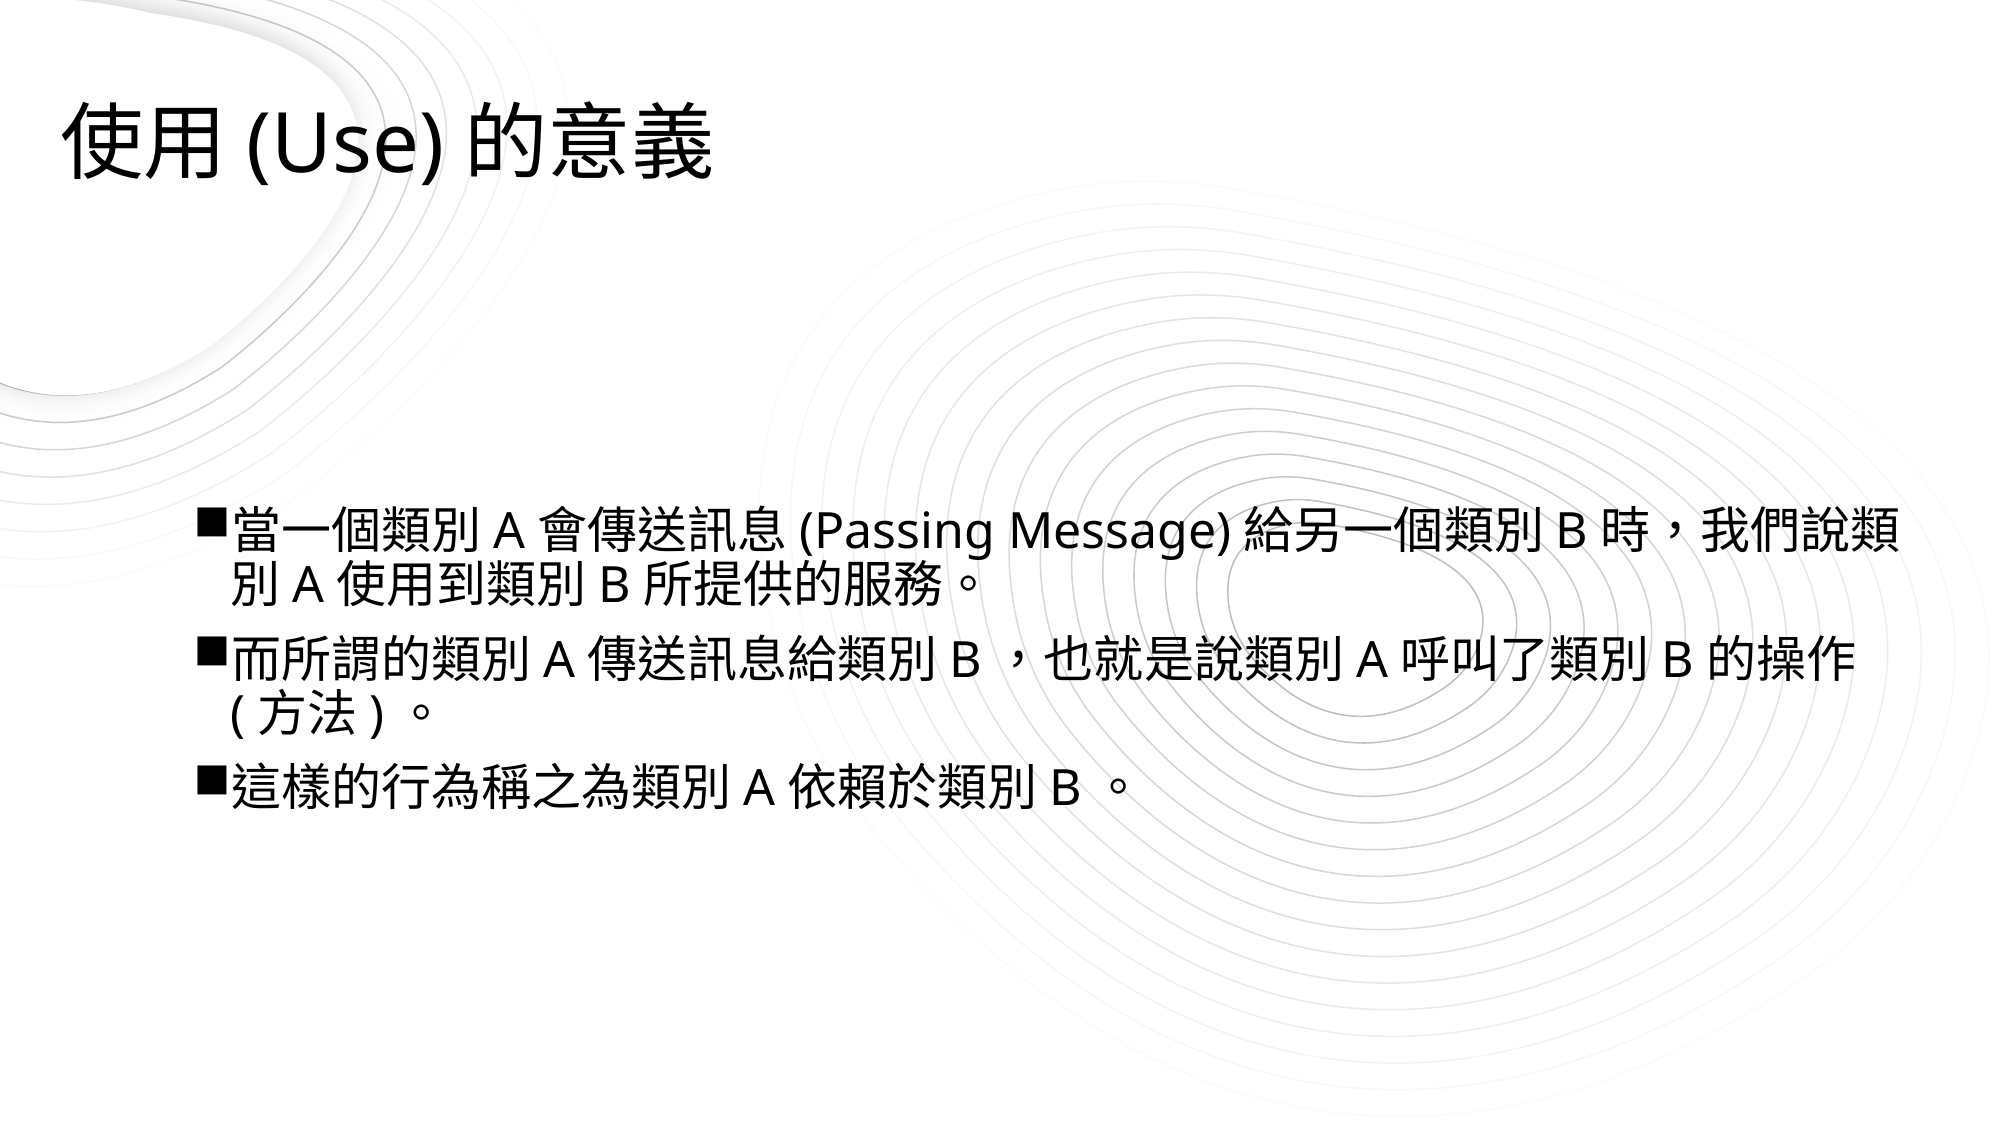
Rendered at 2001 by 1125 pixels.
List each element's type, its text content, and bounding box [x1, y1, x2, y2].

text_box 當一個類別A會傳送訊息(Passing Message)給另一個類別B時，我們說類別A使用到類別B所提供的服務。 而所謂的類別A傳送訊息給類別B，也就是說類別A呼叫了類別B的操作(方法)。 這樣的行為稱之為類別A依賴於類別B。 [178, 497, 856, 852]
text_box 使用(Use)的意義 [592, 81, 729, 197]
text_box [0, 0, 592, 583]
text_box 當一個類別A會傳送訊息(Passing Message)給另一個類別B時，我們說類別A使用到類別B所提供的服務。 而所謂的類別A傳送訊息給類別B，也就是說類別A呼叫了類別B的操作(方法)。 這樣的行為稱之為類別A依賴於類別B。 [1846, 497, 1956, 852]
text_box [856, 25, 1846, 1125]
